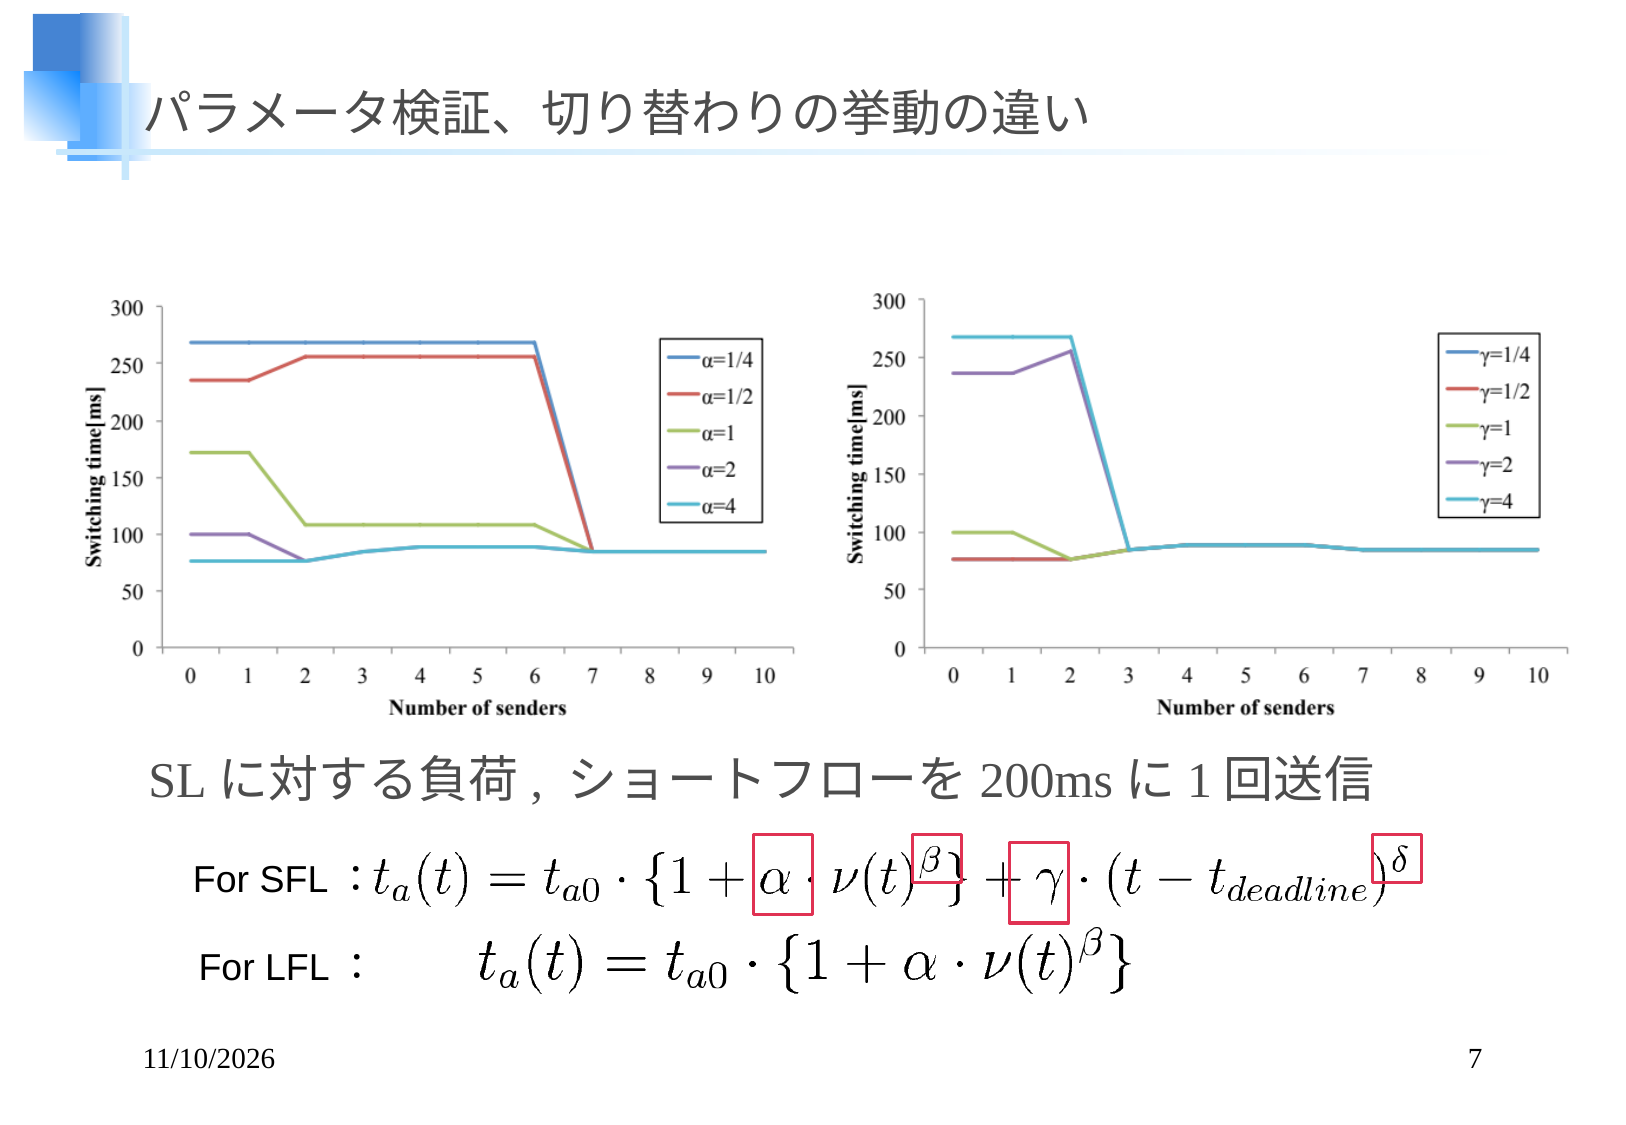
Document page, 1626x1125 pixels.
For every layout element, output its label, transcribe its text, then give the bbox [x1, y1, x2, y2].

picture [818, 278, 1586, 741]
picture [56, 285, 813, 741]
text_box [753, 834, 813, 841]
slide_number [127, 1034, 467, 1083]
slide_number 7 [1159, 1035, 1498, 1083]
text_box [912, 834, 962, 841]
list SLに対する負荷, ショートフローを200msに1回送信 [133, 746, 1492, 1041]
text_box For SFL： [178, 847, 364, 908]
picture [471, 922, 1154, 997]
title パラメータ検証、切り替わりの挙動の違い [127, 54, 1522, 149]
text_box For LFL： [183, 935, 392, 996]
picture [369, 842, 1417, 910]
text_box [1372, 834, 1422, 849]
